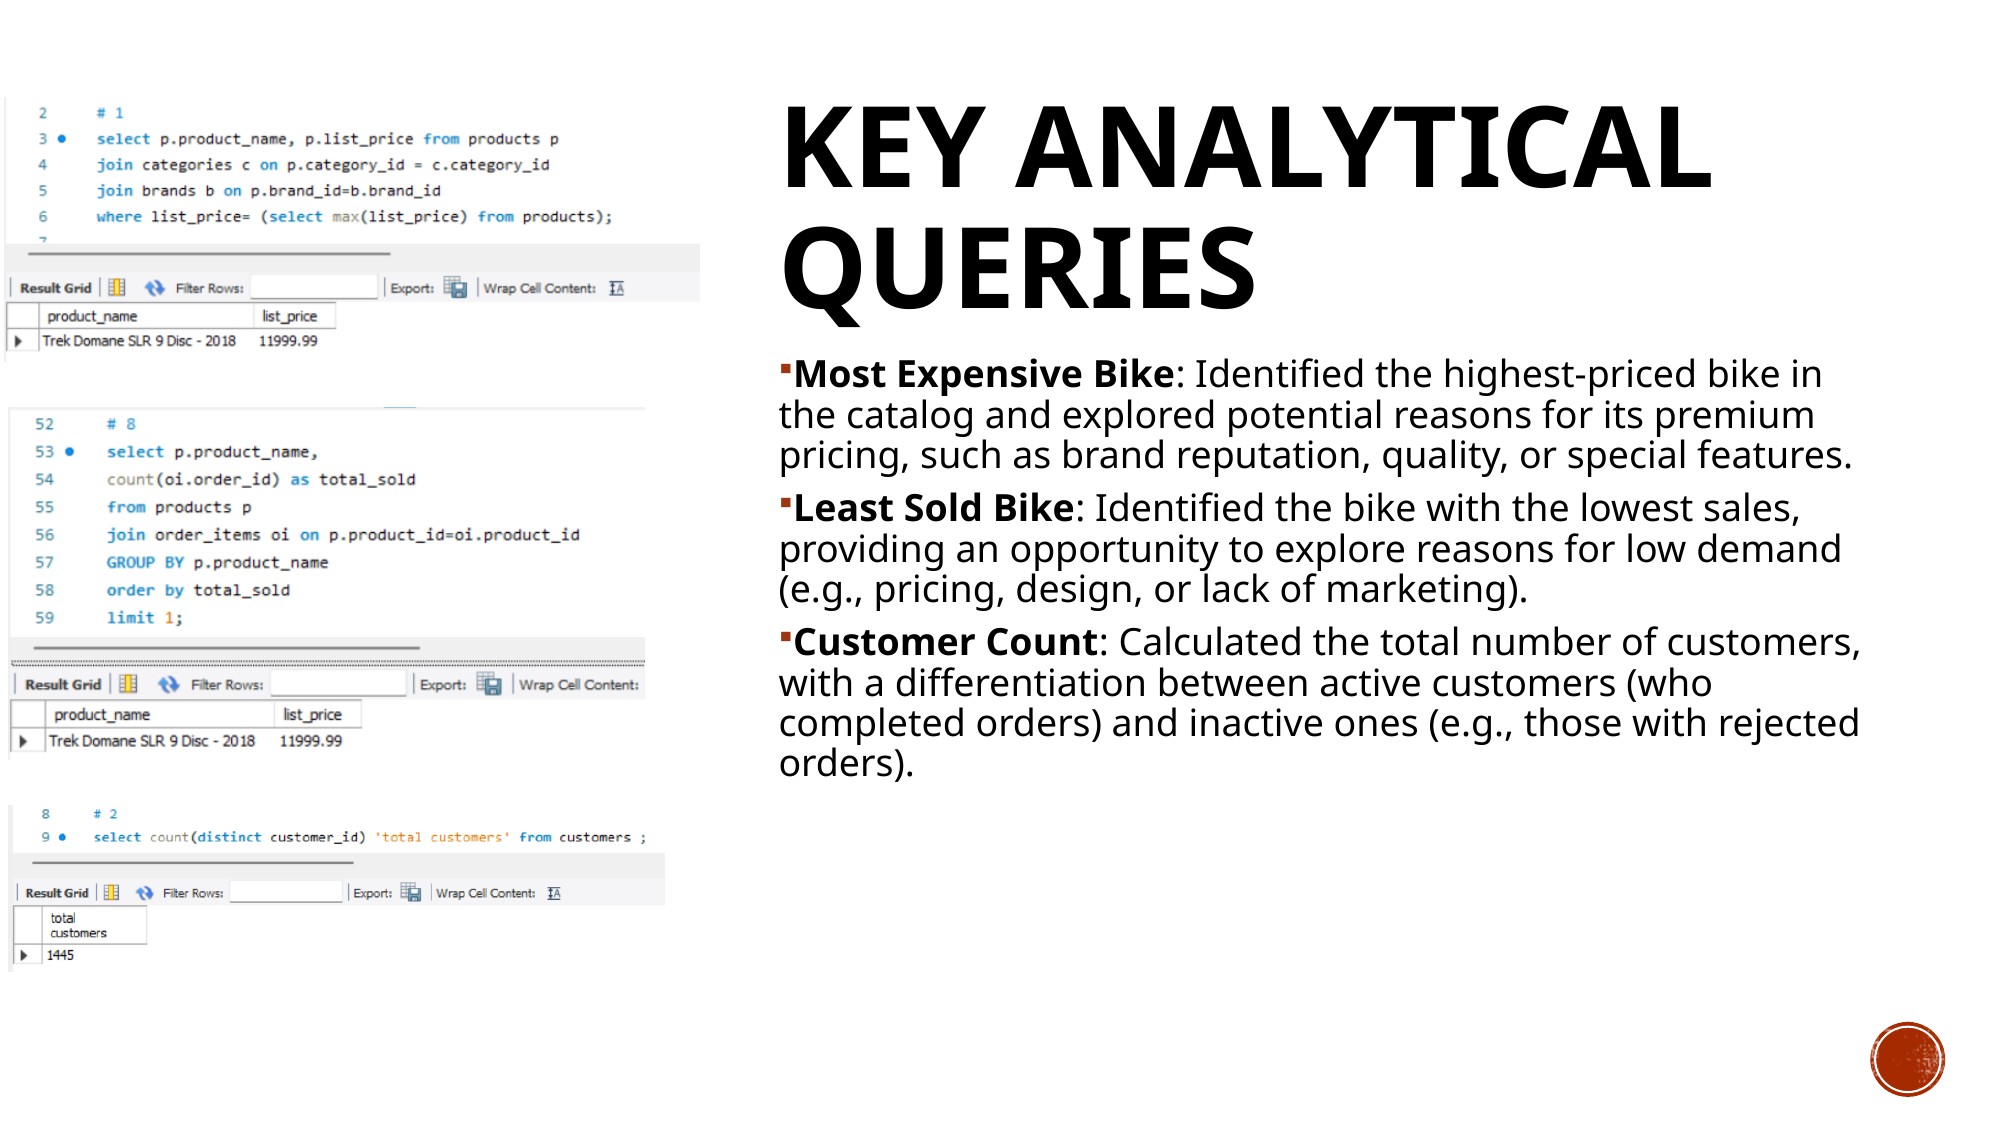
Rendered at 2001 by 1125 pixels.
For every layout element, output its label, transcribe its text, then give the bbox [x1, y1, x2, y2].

picture [8, 805, 665, 972]
title Key Analytical Queries [763, 79, 1894, 344]
picture [8, 407, 645, 760]
text_box Most Expensive Bike: Identified the highest-priced bike in the catalog and explored potential reasons for its premium pricing, such as brand reputation, quality, or special features. Least Sold Bike: Identified the bike with the lowest sales, providing an opportunity to explore reasons for low demand (e.g., pricing, design, or lack of marketing). Customer Count: Calculated the total number of customers, with a differentiation between active customers (who completed orders) and inactive ones (e.g., those with rejected orders). [763, 347, 1894, 1013]
picture [4, 97, 700, 362]
